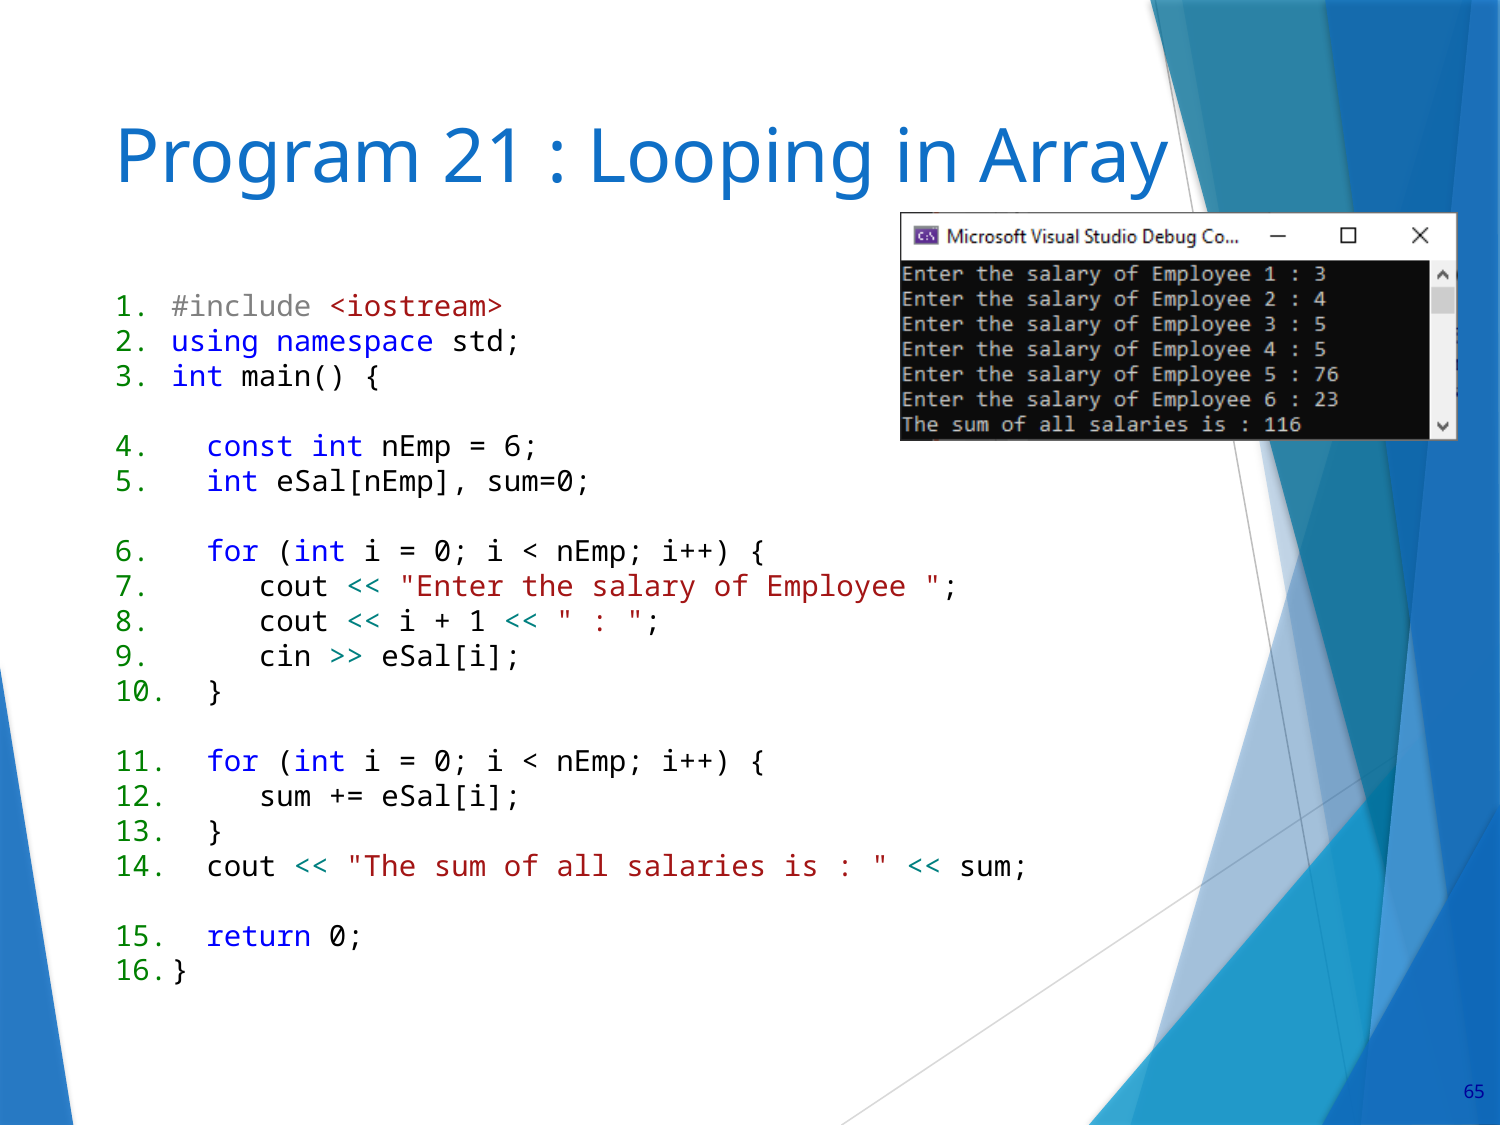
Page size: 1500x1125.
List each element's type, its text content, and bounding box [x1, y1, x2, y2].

slide_number 65 [1415, 1062, 1500, 1123]
title Program 21 : Looping in Array [99, 99, 1363, 279]
picture [899, 211, 1459, 441]
list #include <iostream> using namespace std; int main() { const int nEmp = 6; int eSal[nEmp], sum=0; for (int i = 0; i < nEmp; i++) { cout << "Enter the salary of Employee "; cout << i + 1 << " : "; cin >> eSal[i]; } for (int i = 0; i < nEmp; i++) { sum += eSal[i]; } cout << "The sum of all salaries is : " << sum; return 0; } [99, 279, 1480, 1100]
